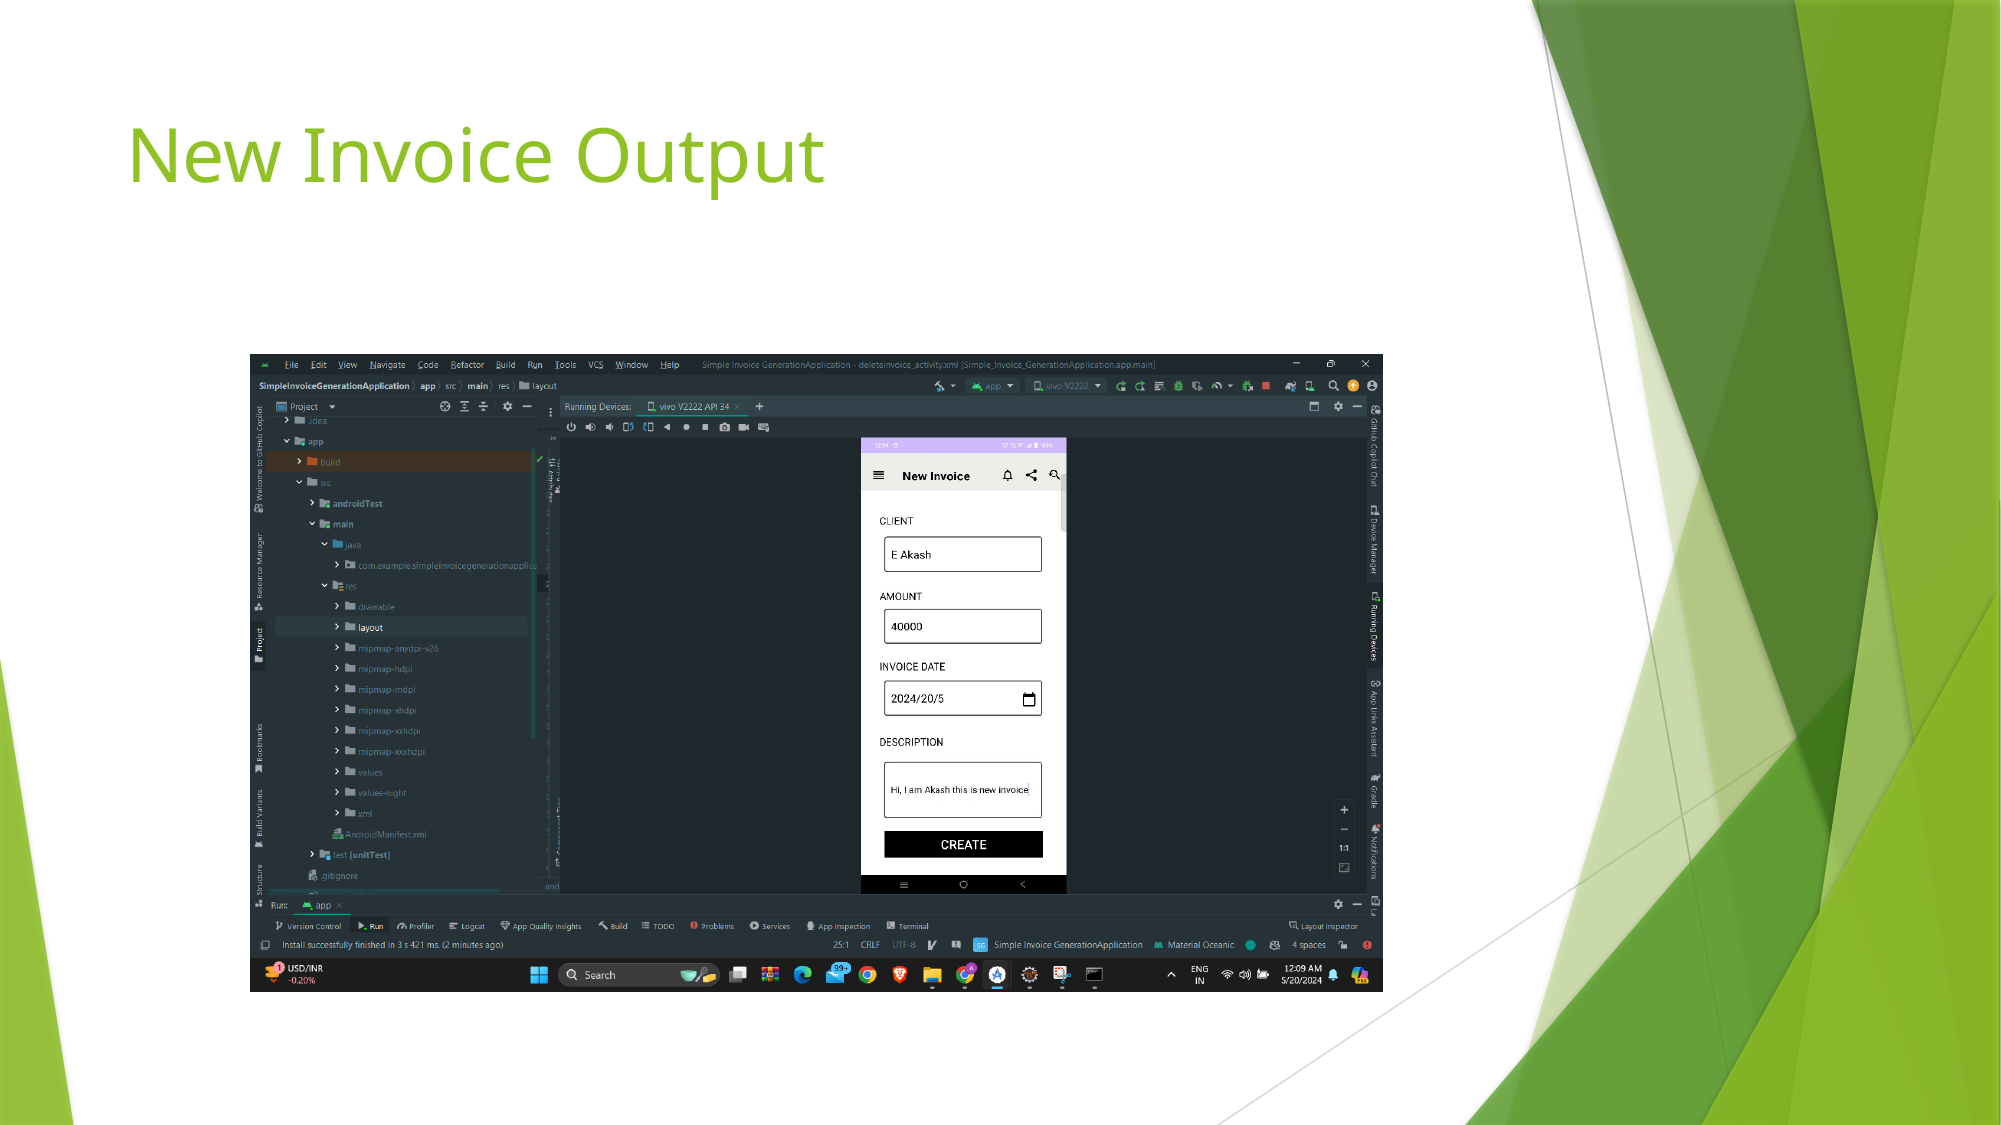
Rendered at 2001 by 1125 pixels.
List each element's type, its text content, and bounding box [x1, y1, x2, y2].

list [249, 353, 1383, 992]
title New Invoice Output [111, 99, 1522, 317]
